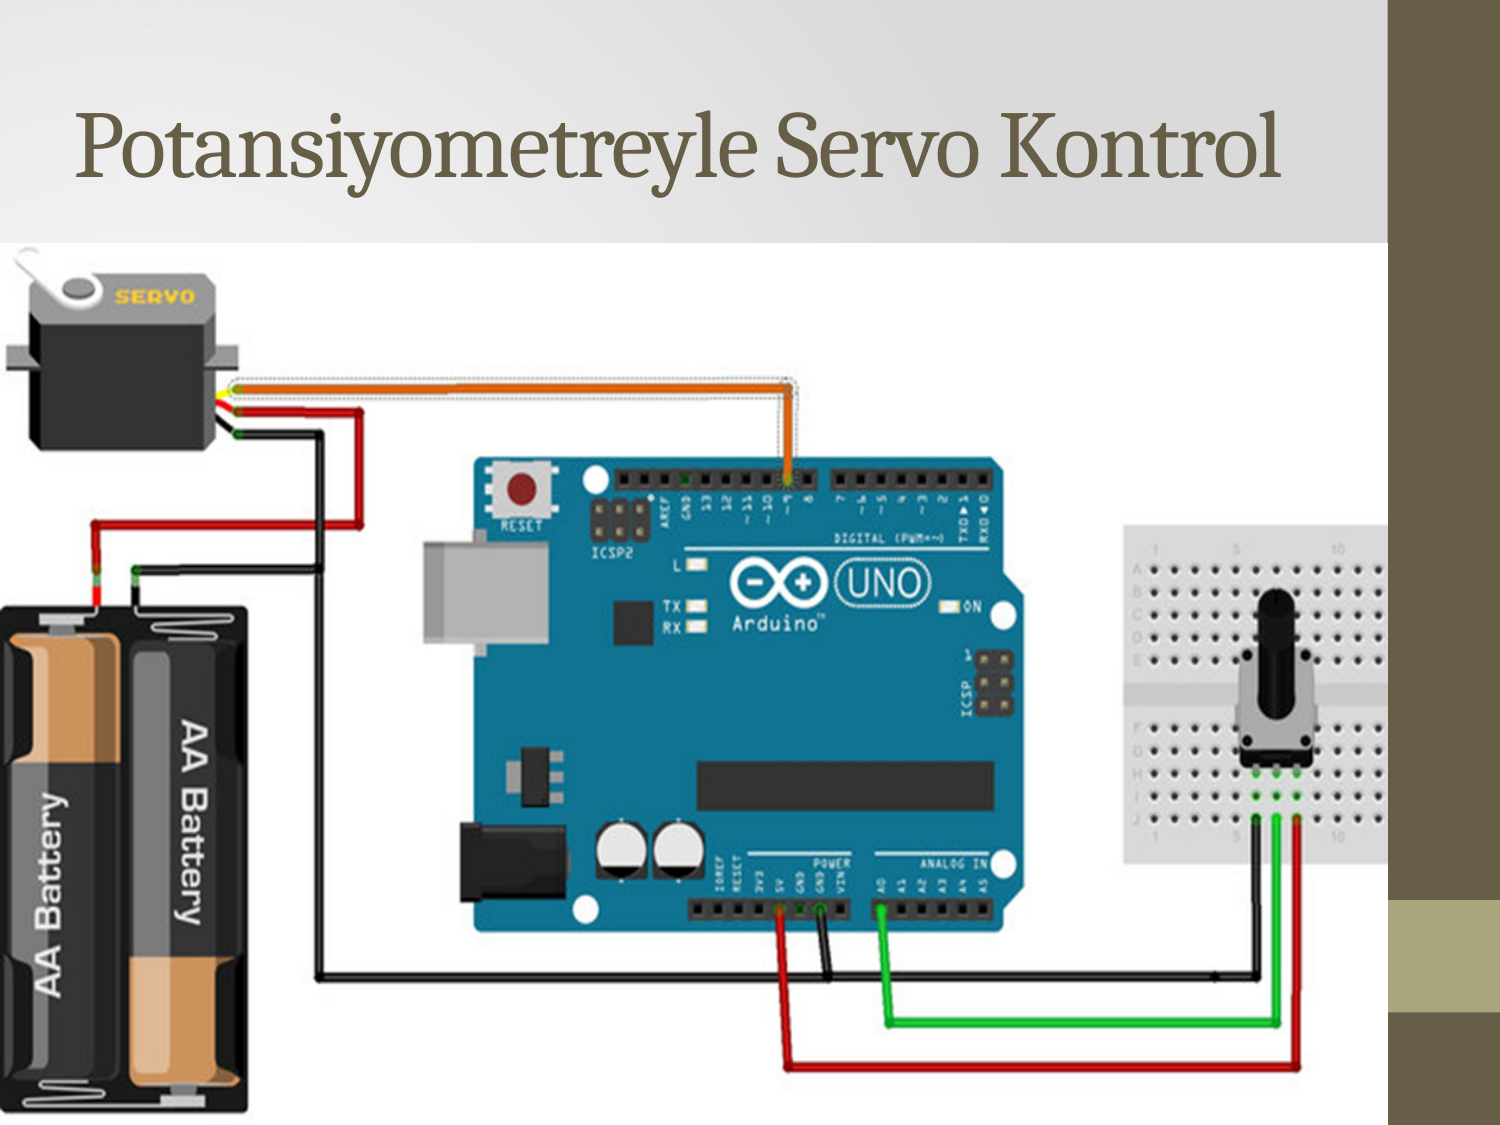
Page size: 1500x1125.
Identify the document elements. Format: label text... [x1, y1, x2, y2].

title Potansiyometreyle Servo Kontrol [0, 45, 1388, 233]
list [0, 242, 1389, 1125]
